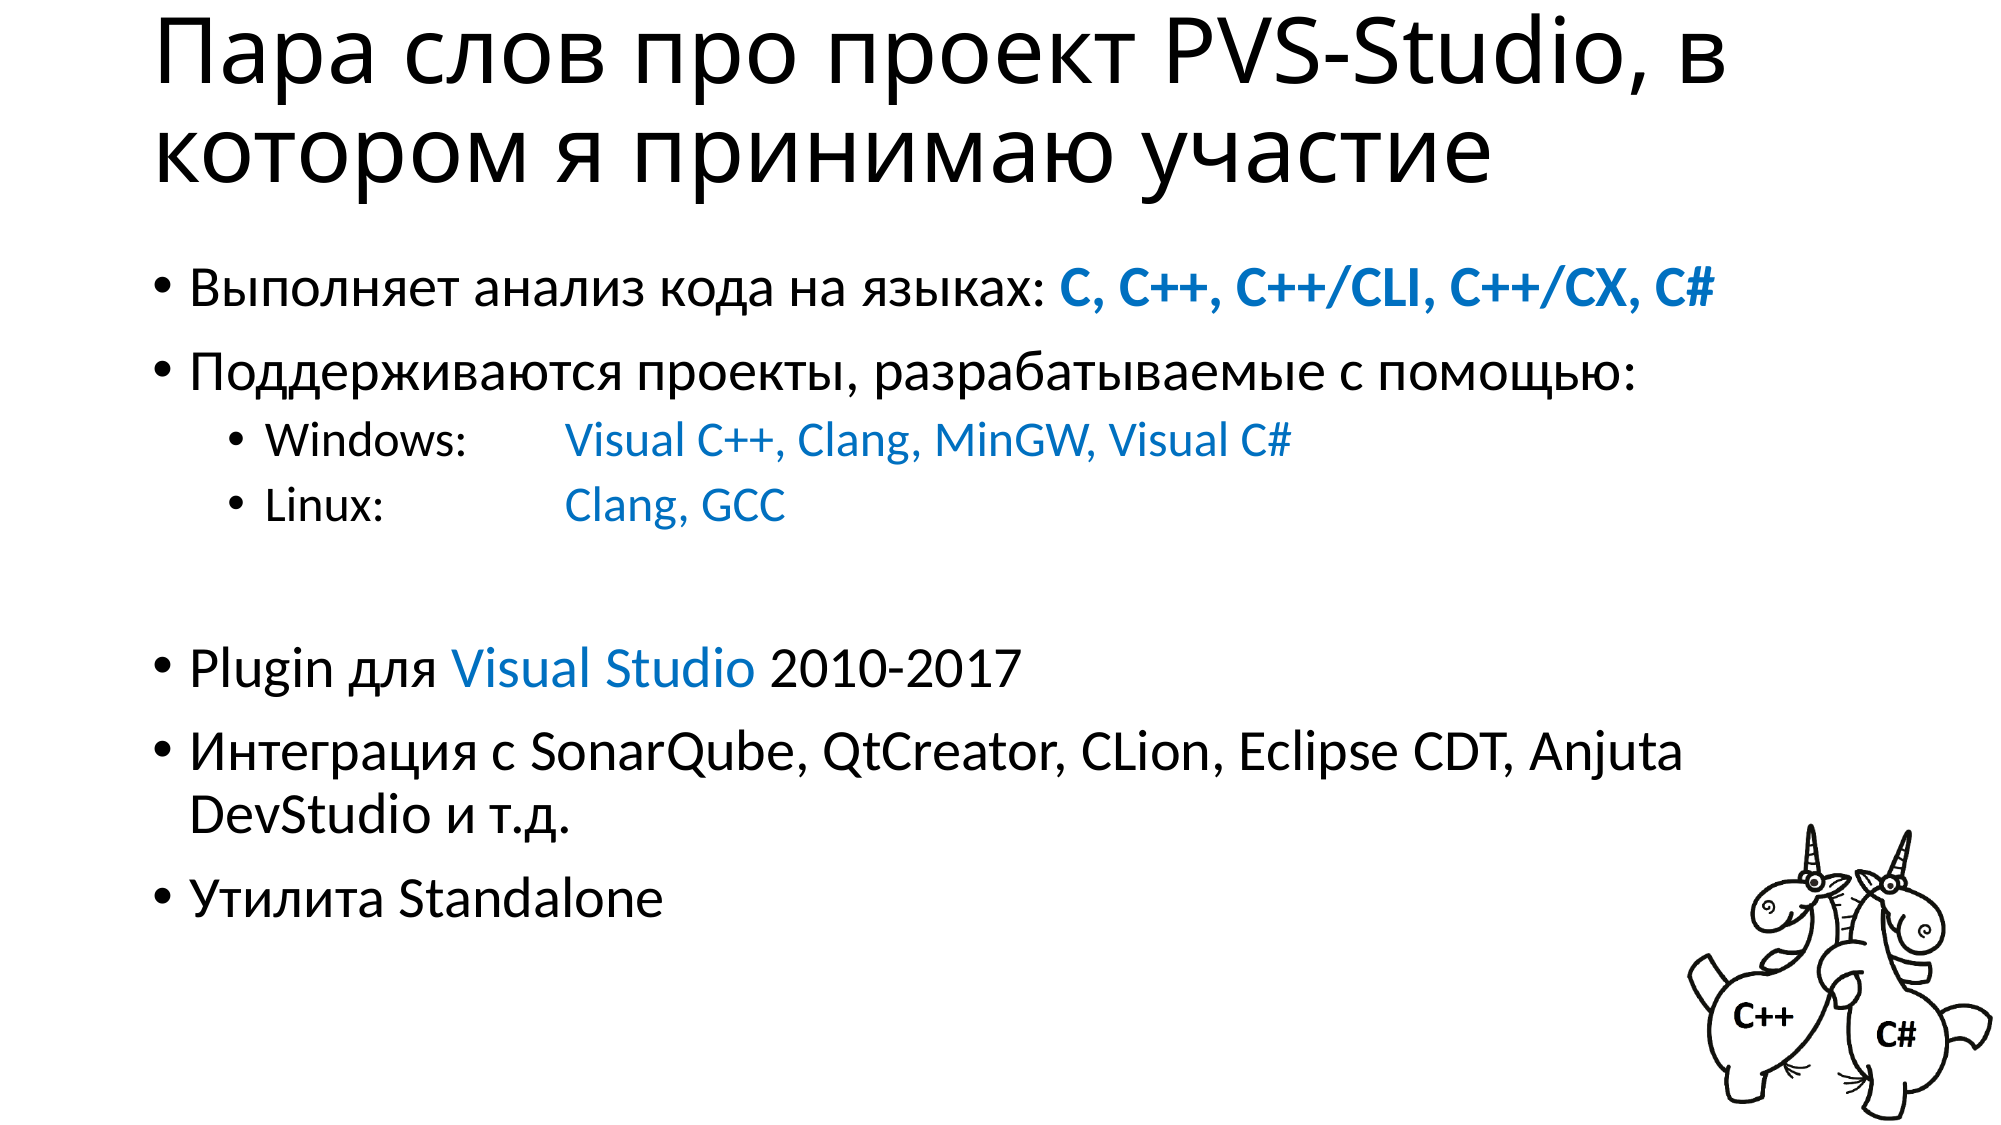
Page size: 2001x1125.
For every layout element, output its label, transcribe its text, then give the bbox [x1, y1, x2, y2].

picture [1684, 816, 2000, 1123]
title Пара слов про проект PVS-Studio, в котором я принимаю участие [137, 0, 1863, 212]
list Выполняет анализ кода на языках: C, C++, C++/CLI, C++/CX, C# Поддерживаются проекты, разрабатываемые с помощью: Windows: Visual C++, Clang, MinGW, Visual C# Linux: Clang, GCC Plugin для Visual Studio 2010-2017 Интеграция с SonarQube, QtCreator, CLion, Eclipse CDT, Anjuta DevStudio и т.д. Утилита Standalone [137, 249, 1863, 963]
